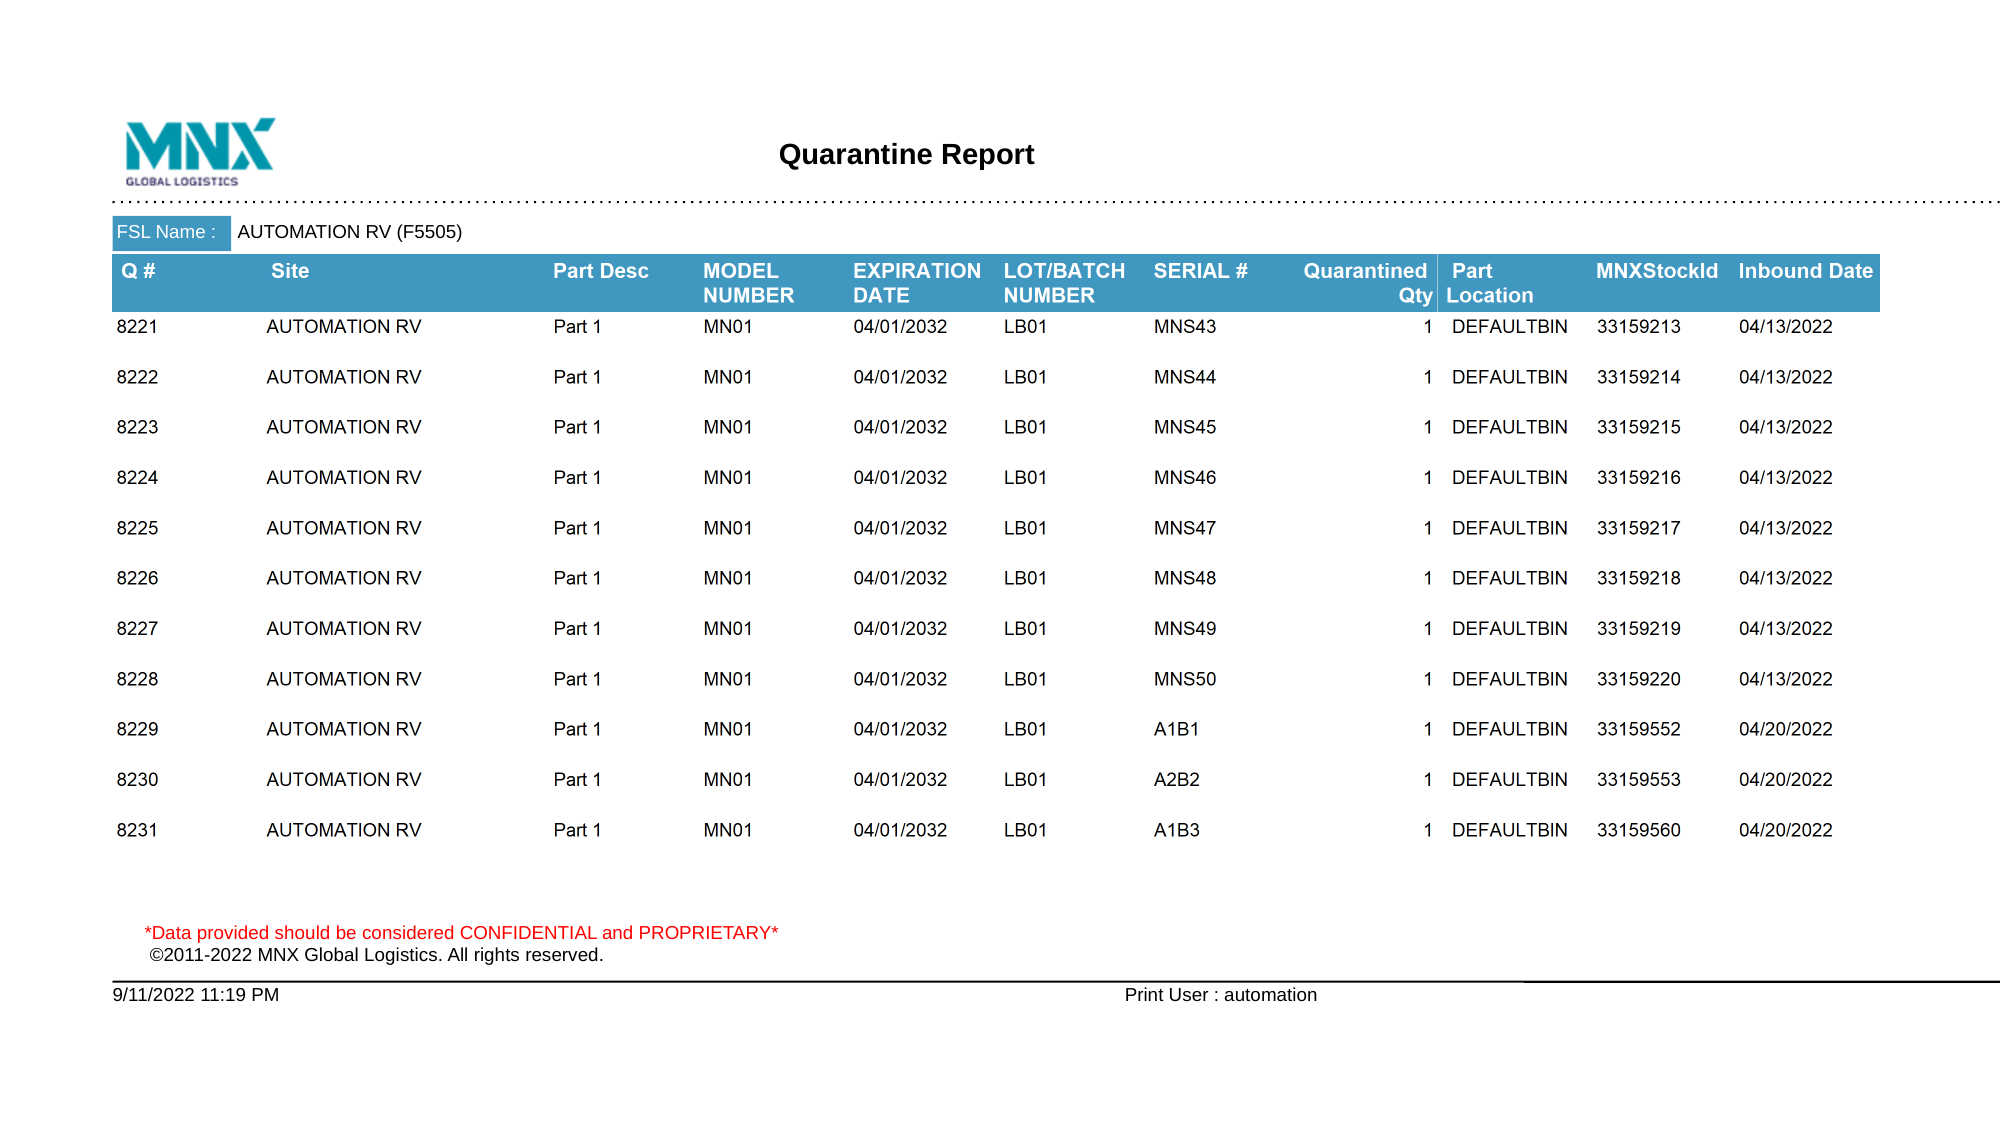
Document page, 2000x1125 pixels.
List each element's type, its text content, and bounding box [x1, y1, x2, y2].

text_box FSL Name : [112, 215, 232, 252]
picture [112, 254, 1880, 866]
text_box *Data provided should be considered CONFIDENTIAL and PROPRIETARY* [144, 920, 1158, 942]
text_box AUTOMATION RV (F5505) [233, 215, 669, 251]
picture [112, 115, 323, 188]
text_box ©2011-2022 MNX Global Logistics. All rights reserved. [144, 942, 1158, 964]
text_box 9/11/2022 11:19 PM [112, 983, 343, 1013]
text_box Print User : automation [1055, 983, 1387, 1013]
text_box Quarantine Report [562, 131, 1252, 173]
